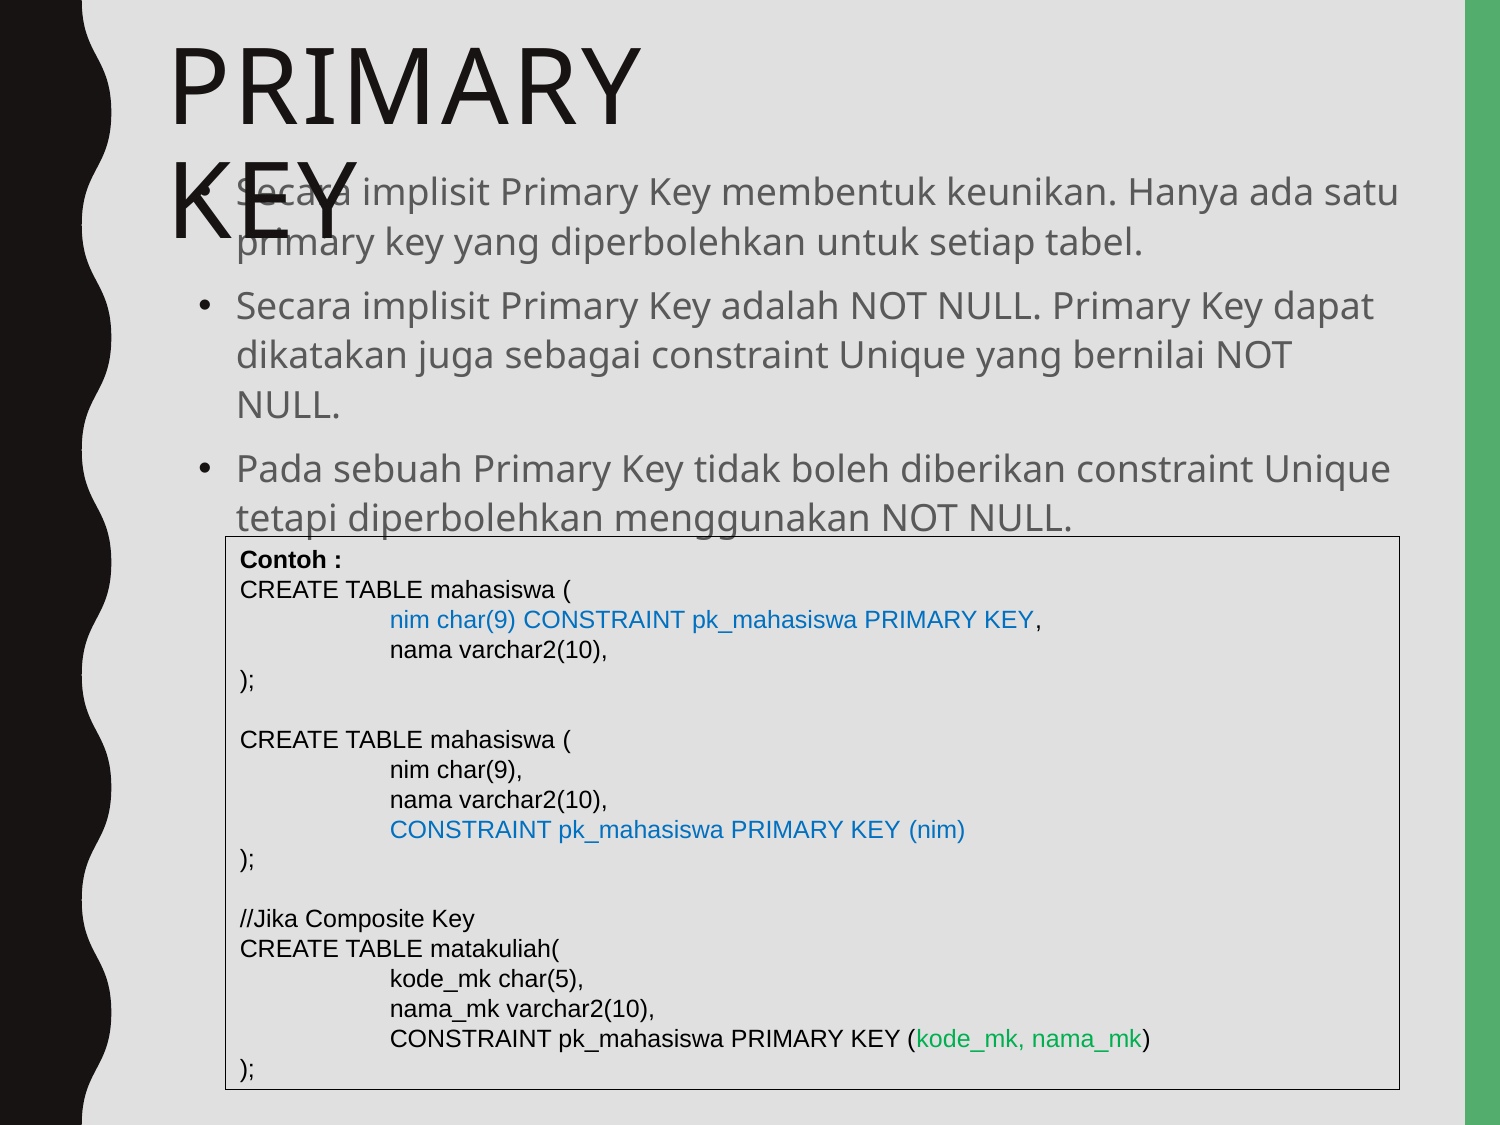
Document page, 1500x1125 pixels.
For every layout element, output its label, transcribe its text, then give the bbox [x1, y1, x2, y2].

list Secara implisit Primary Key membentuk keunikan. Hanya ada satu primary key yang diperbolehkan untuk setiap tabel. Secara implisit Primary Key adalah NOT NULL. Primary Key dapat dikatakan juga sebagai constraint Unique yang bernilai NOT NULL. Pada sebuah Primary Key tidak boleh diberikan constraint Unique tetapi diperbolehkan menggunakan NOT NULL. [183, 156, 1417, 817]
text_box Contoh : CREATE TABLE mahasiswa ( nim char(9) CONSTRAINT pk_mahasiswa PRIMARY KEY, nama varchar2(10), ); CREATE TABLE mahasiswa ( nim char(9), nama varchar2(10), CONSTRAINT pk_mahasiswa PRIMARY KEY (nim) ); //Jika Composite Key CREATE TABLE matakuliah( kode_mk char(5), nama_mk varchar2(10), CONSTRAINT pk_mahasiswa PRIMARY KEY (kode_mk, nama_mk) ); [225, 536, 1400, 1090]
title Primary Key [151, 24, 800, 150]
